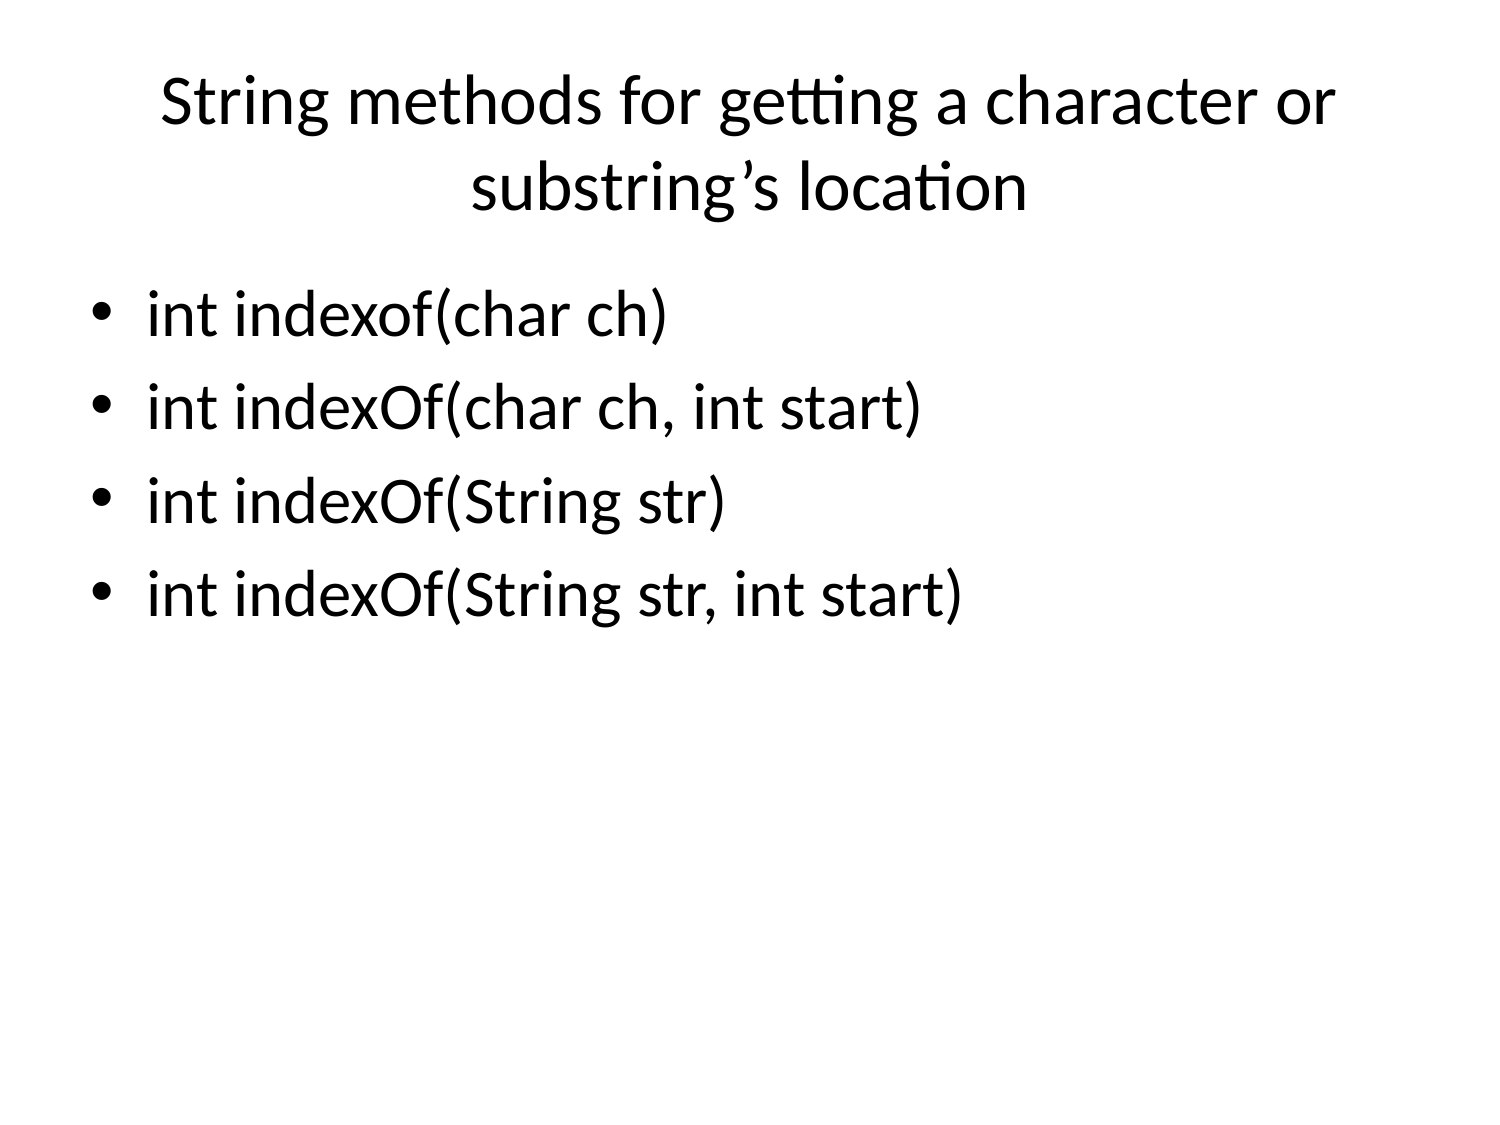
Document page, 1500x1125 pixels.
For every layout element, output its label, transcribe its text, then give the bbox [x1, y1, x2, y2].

title String methods for getting a character or substring’s location [75, 45, 1425, 233]
list int indexof(char ch) int indexOf(char ch, int start) int indexOf(String str) int indexOf(String str, int start) [75, 262, 1425, 1005]
